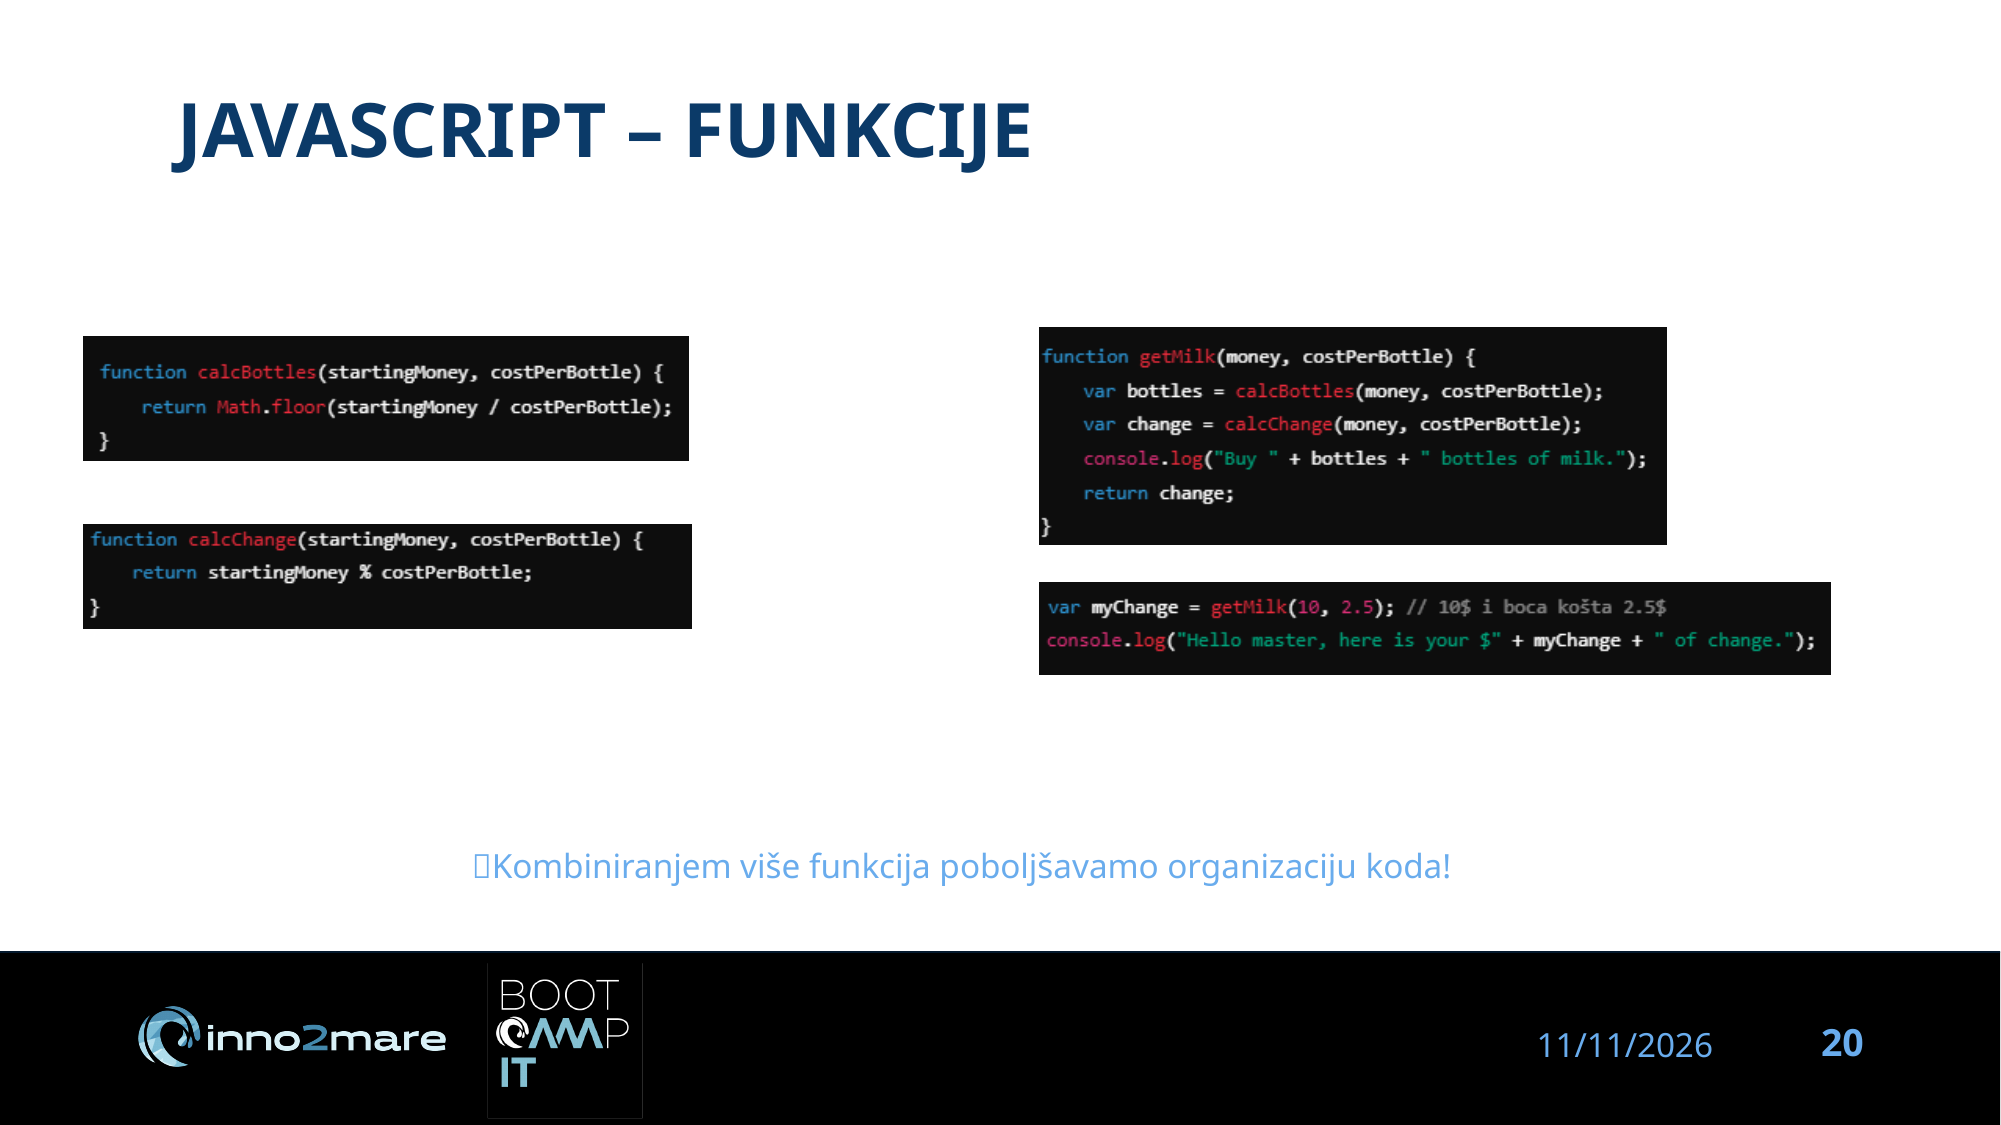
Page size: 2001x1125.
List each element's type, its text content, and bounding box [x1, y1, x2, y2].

text_box JavaScript – FUNKCIJE [162, 62, 1888, 203]
picture [83, 336, 689, 461]
picture [138, 957, 690, 1124]
picture [1039, 582, 1831, 675]
text_box 💡Kombiniranjem više funkcija poboljšavamo organizaciju koda! [457, 837, 1796, 893]
picture [83, 524, 692, 629]
picture [1039, 327, 1667, 545]
